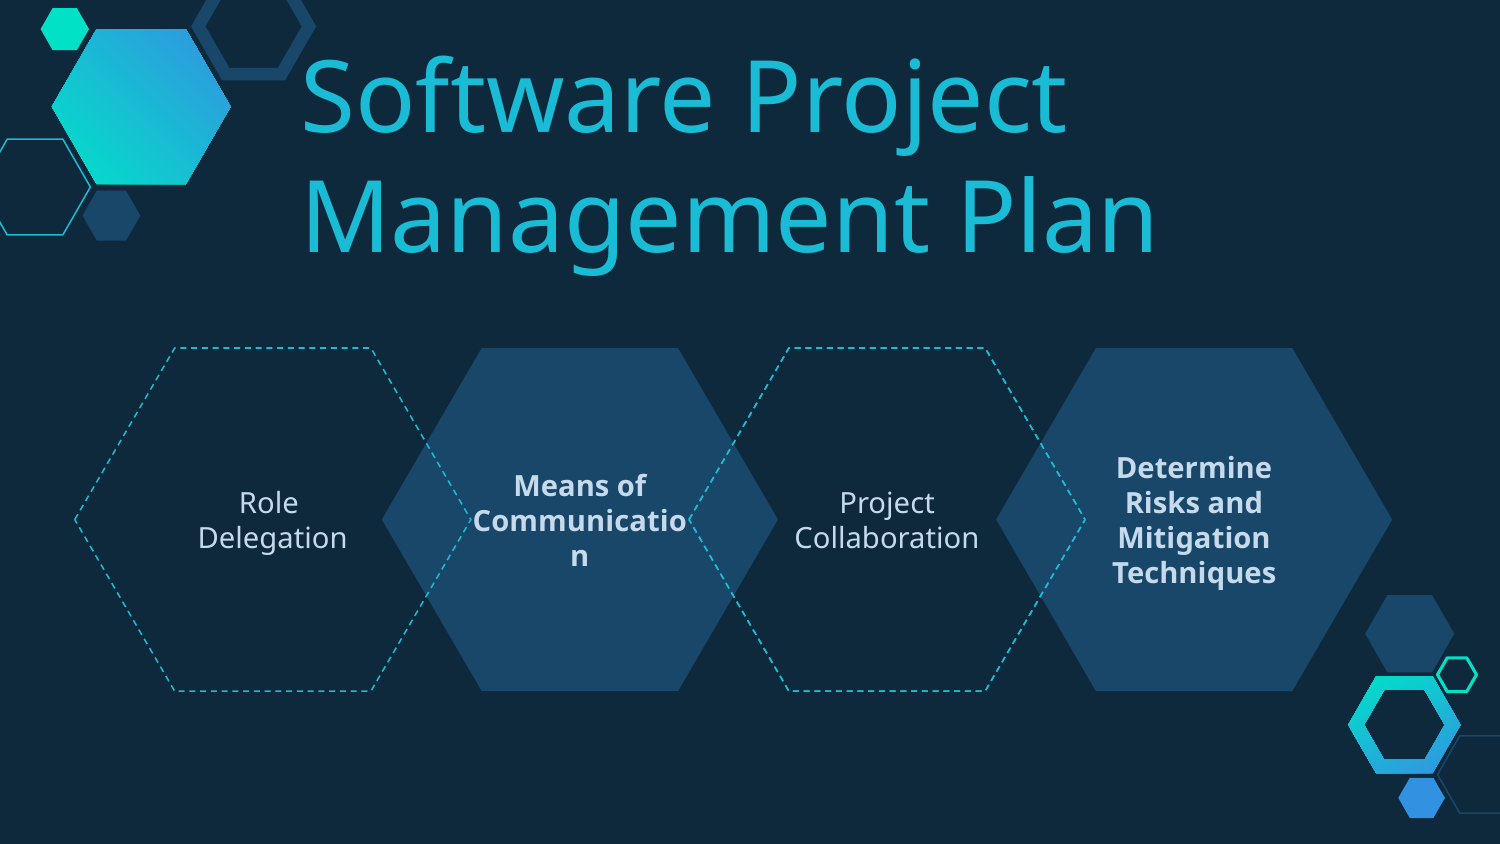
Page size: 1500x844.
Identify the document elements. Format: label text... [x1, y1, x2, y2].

title Software Project Management Plan [285, 15, 1495, 288]
text_box Means of Communication [426, 348, 733, 692]
text_box Project Collaboration [688, 348, 1086, 692]
text_box Determine Risks and Mitigation Techniques [1041, 348, 1393, 692]
text_box Role Delegation [74, 348, 471, 692]
